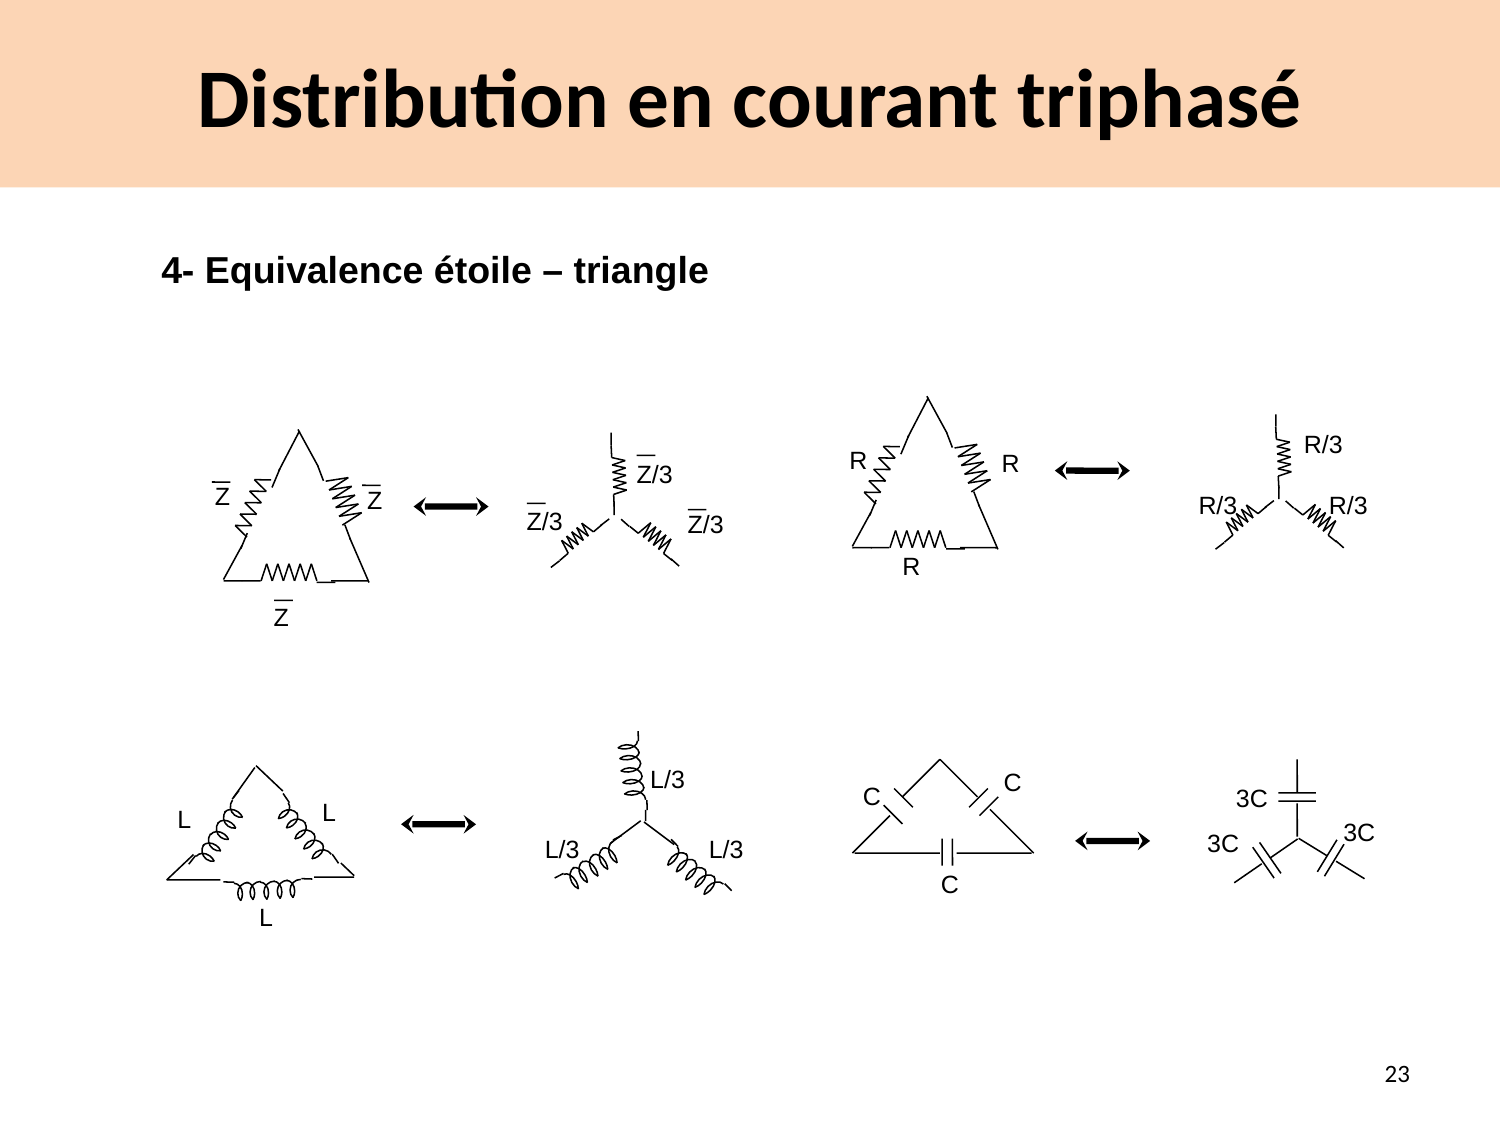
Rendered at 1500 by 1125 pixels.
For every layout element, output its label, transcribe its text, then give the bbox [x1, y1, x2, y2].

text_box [199, 430, 763, 651]
slide_number 23 [1074, 1042, 1425, 1103]
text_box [848, 759, 1392, 918]
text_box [162, 731, 788, 952]
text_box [834, 397, 1409, 600]
title Distribution en courant triphasé [0, 0, 1500, 188]
text_box 4- Equivalence étoile – triangle [146, 238, 736, 299]
